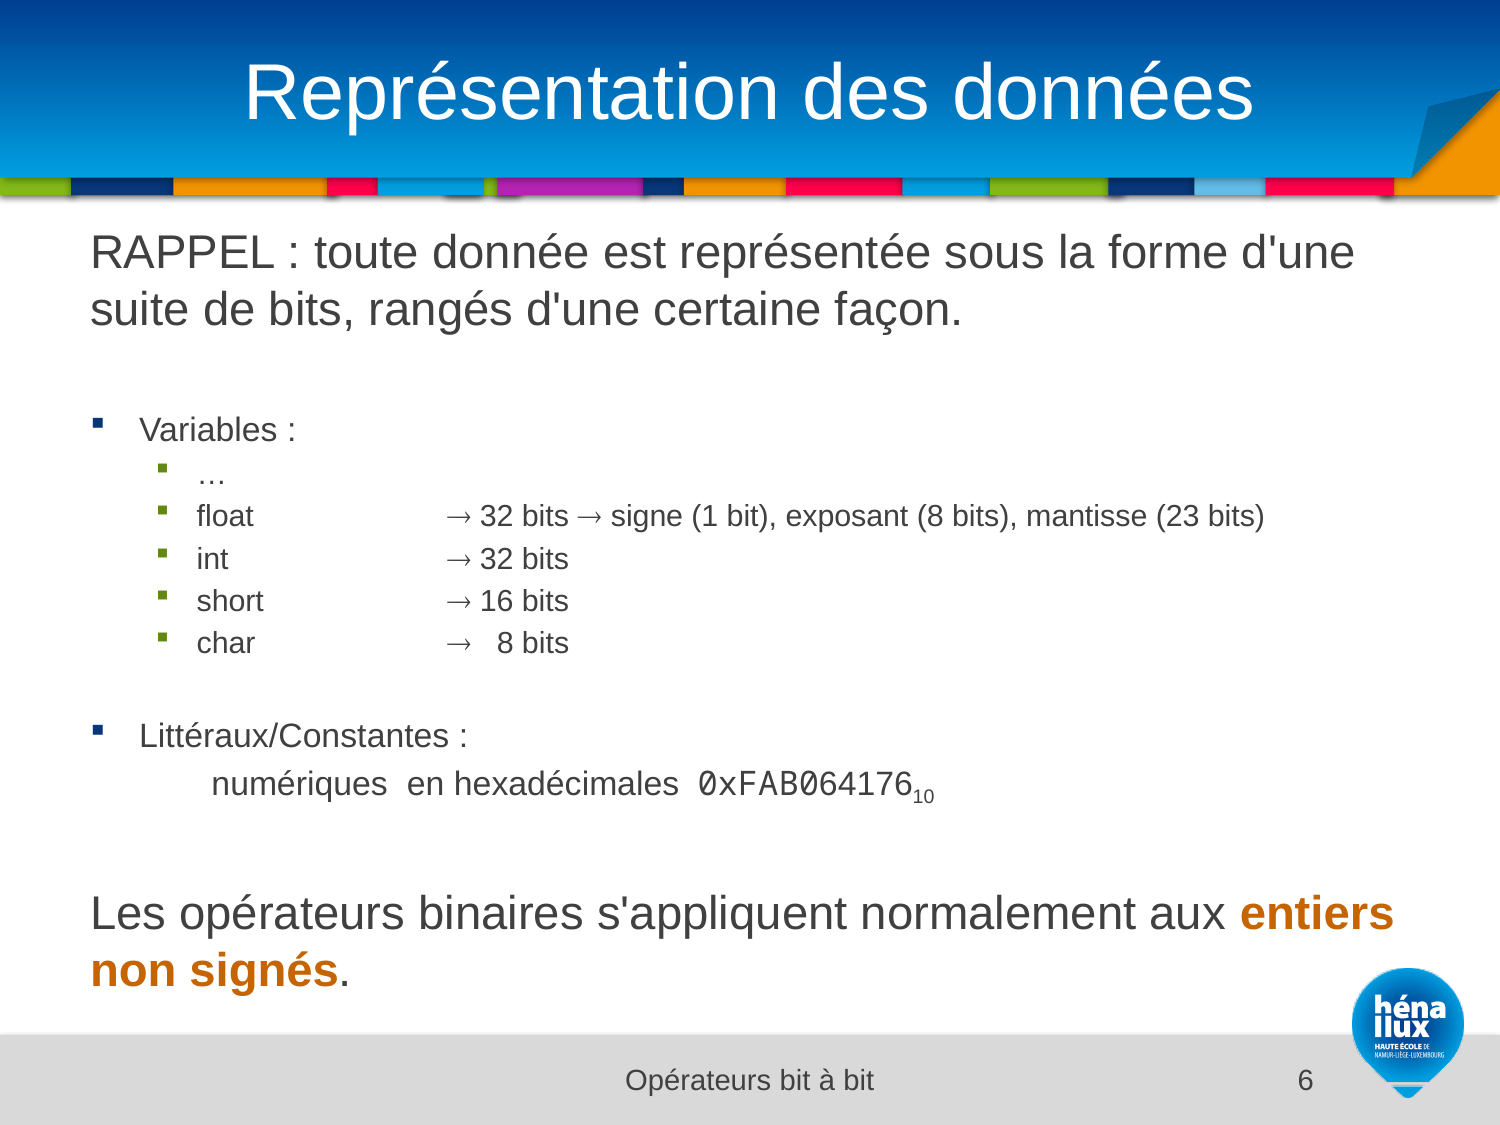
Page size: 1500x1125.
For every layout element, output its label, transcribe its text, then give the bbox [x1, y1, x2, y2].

list RAPPEL : toute donnée est représentée sous la forme d'une suite de bits, rangés d'une certaine façon. Variables : … float  32 bits  signe (1 bit), exposant (8 bits), mantisse (23 bits) int  32 bits short  16 bits char  8 bits Littéraux/Constantes : numériques en hexadécimales 0xFAB0 6417610 Les opérateurs binaires s'appliquent normalement aux entiers non signés. [75, 214, 1425, 1005]
slide_number 6 [1151, 1053, 1330, 1111]
picture [1425, 968, 1464, 1011]
title Représentation des données [75, 10, 1425, 166]
picture [1365, 985, 1451, 1067]
picture [1352, 1036, 1464, 1098]
footer Opérateurs bit à bit [383, 1053, 1117, 1111]
